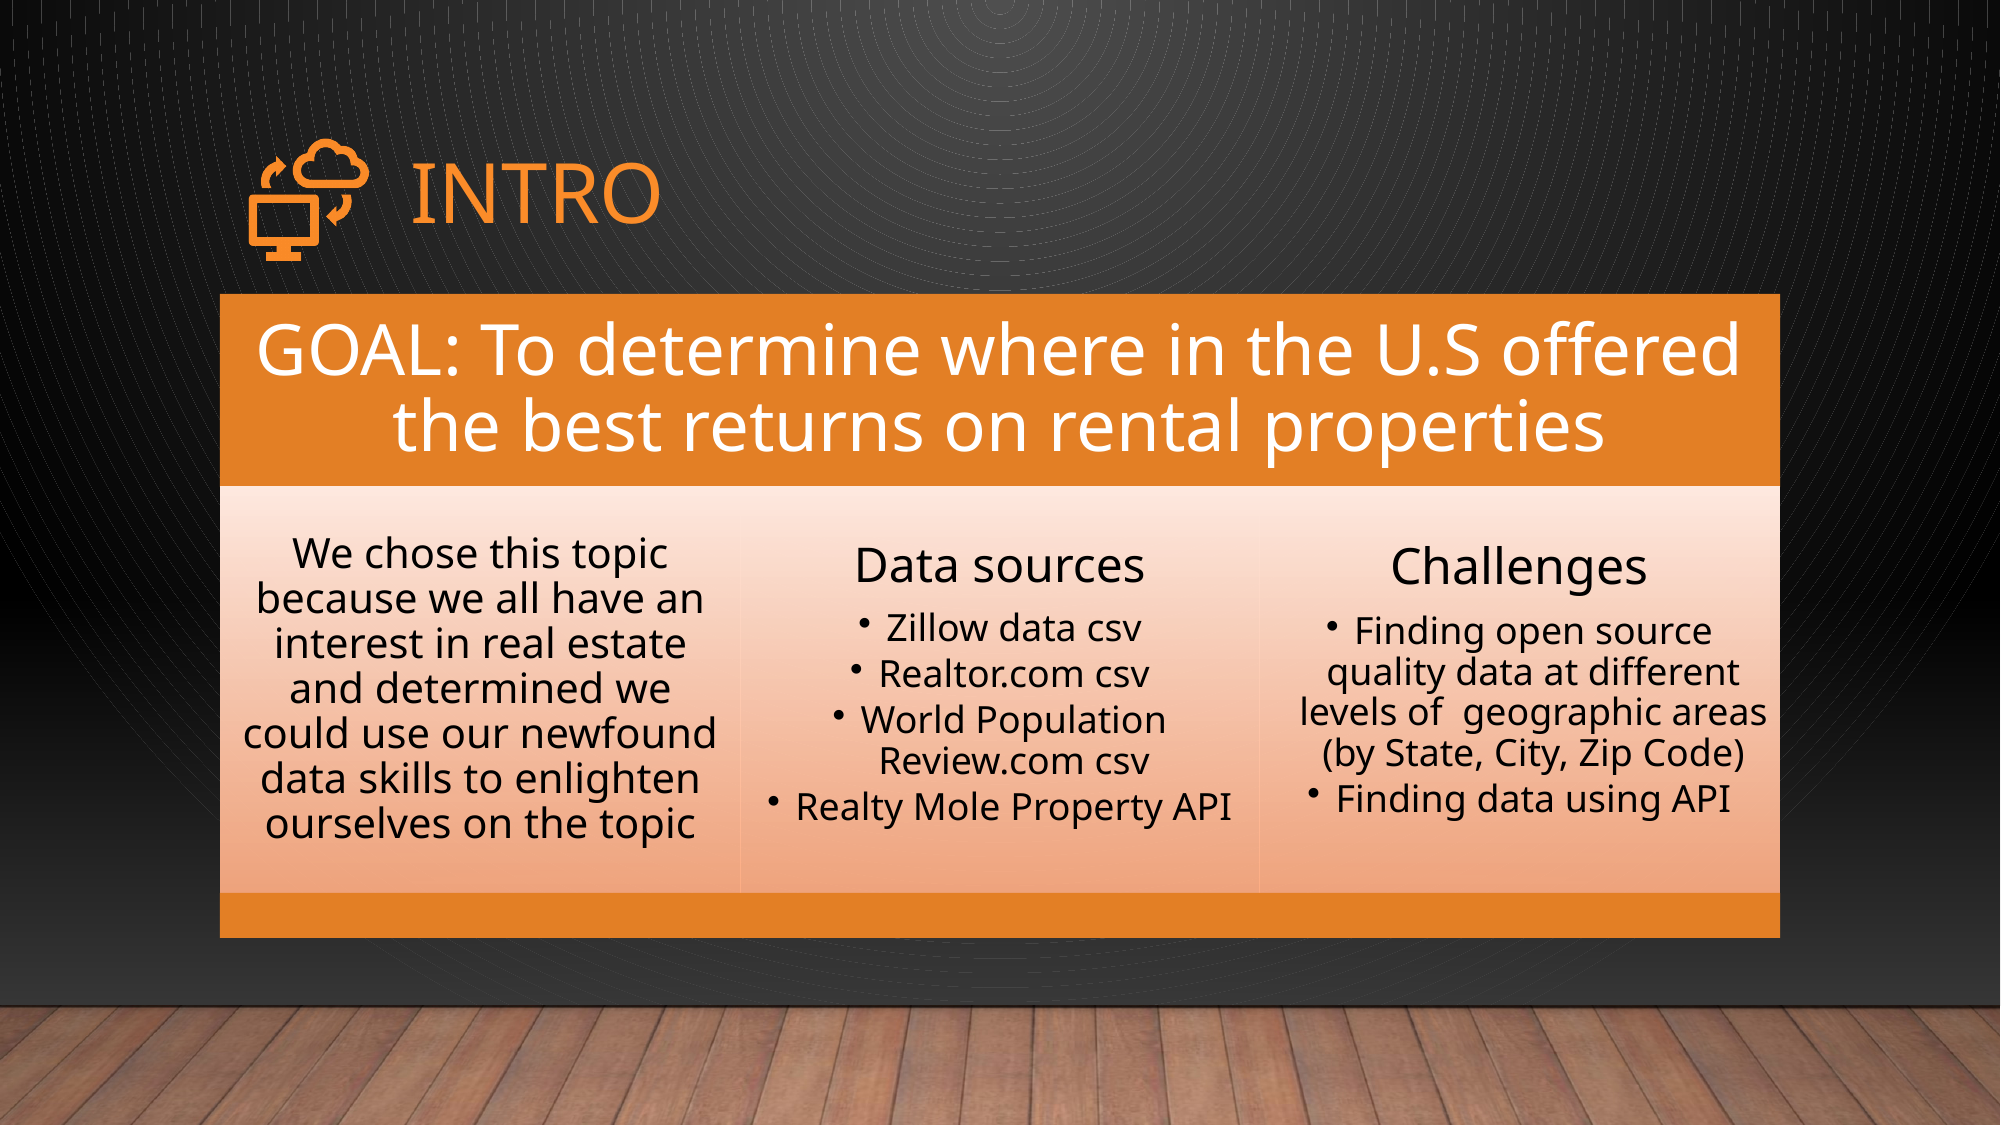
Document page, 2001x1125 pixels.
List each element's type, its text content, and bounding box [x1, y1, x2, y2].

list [219, 293, 1781, 939]
title INTRO [395, 110, 1920, 283]
picture [0, 1005, 2000, 1125]
picture [237, 129, 379, 271]
